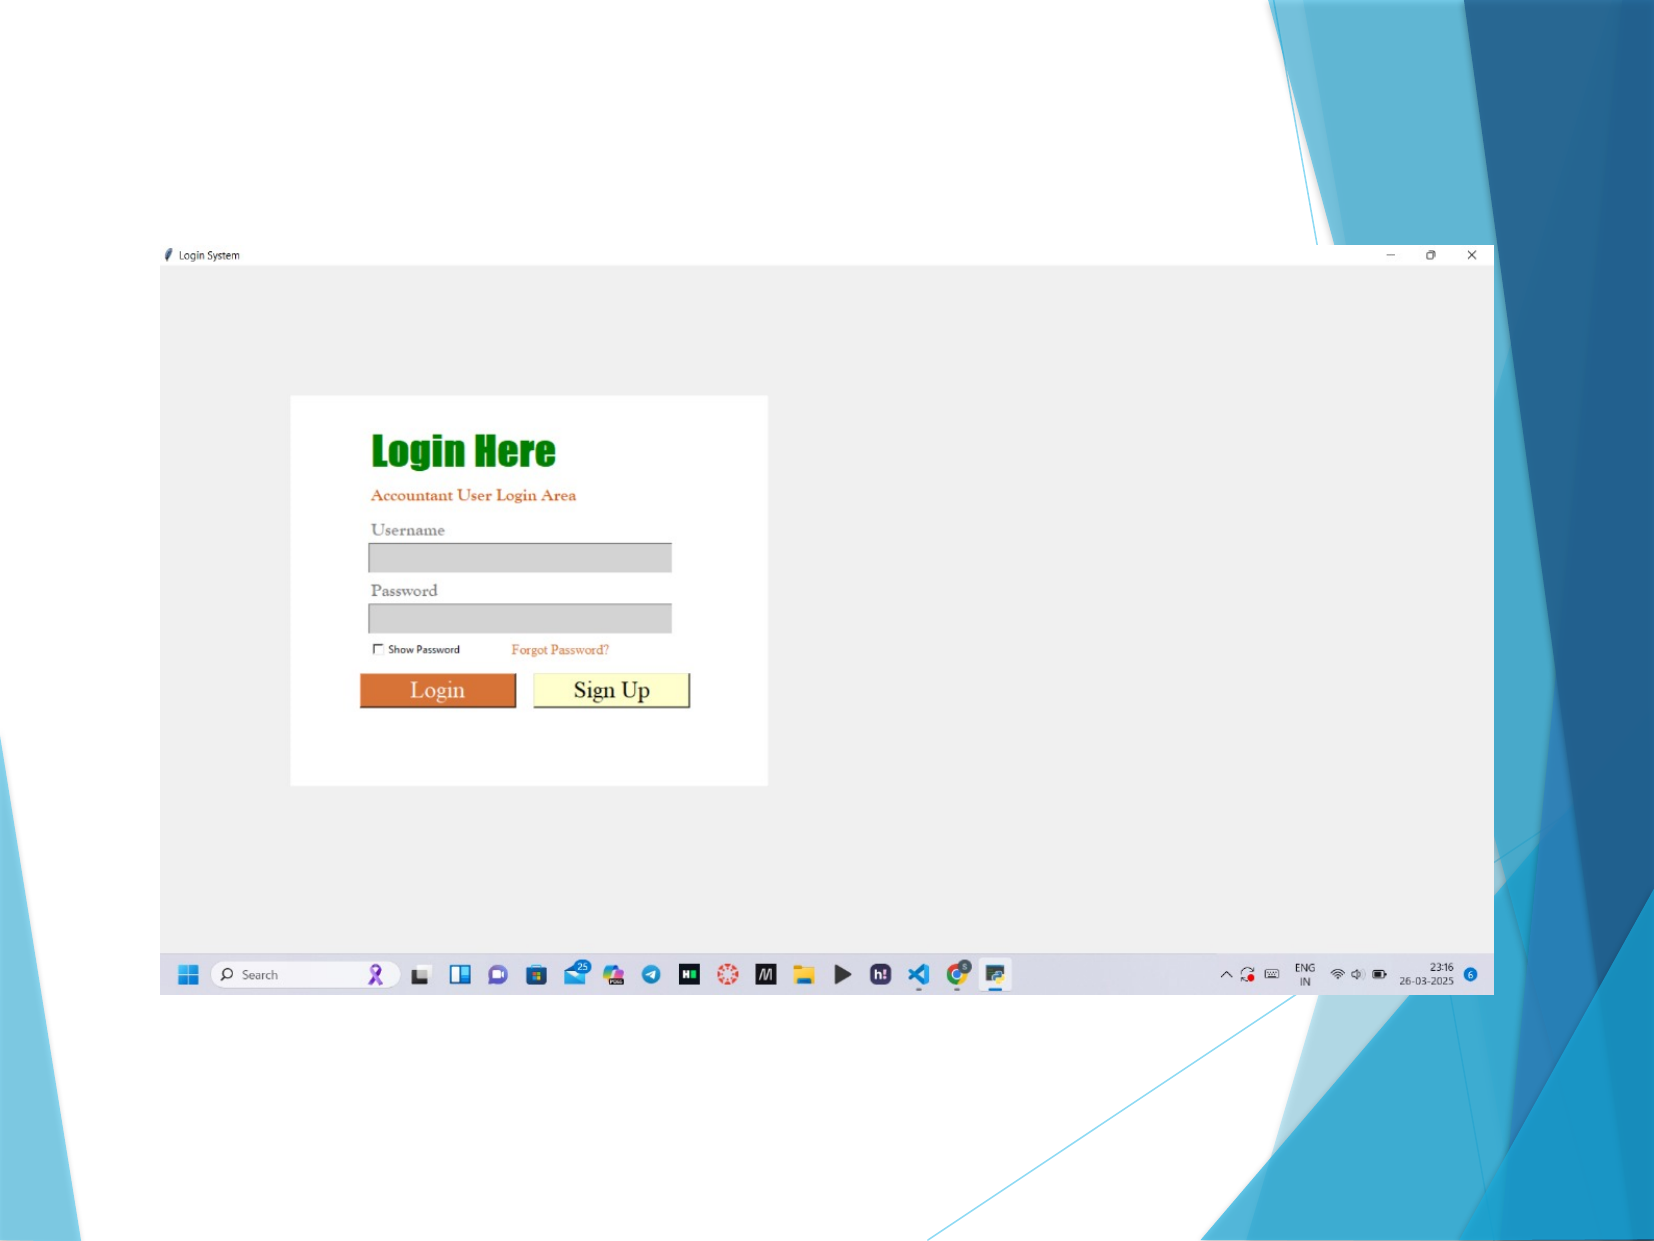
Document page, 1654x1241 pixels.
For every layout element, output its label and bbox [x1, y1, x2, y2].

picture [159, 244, 1494, 996]
